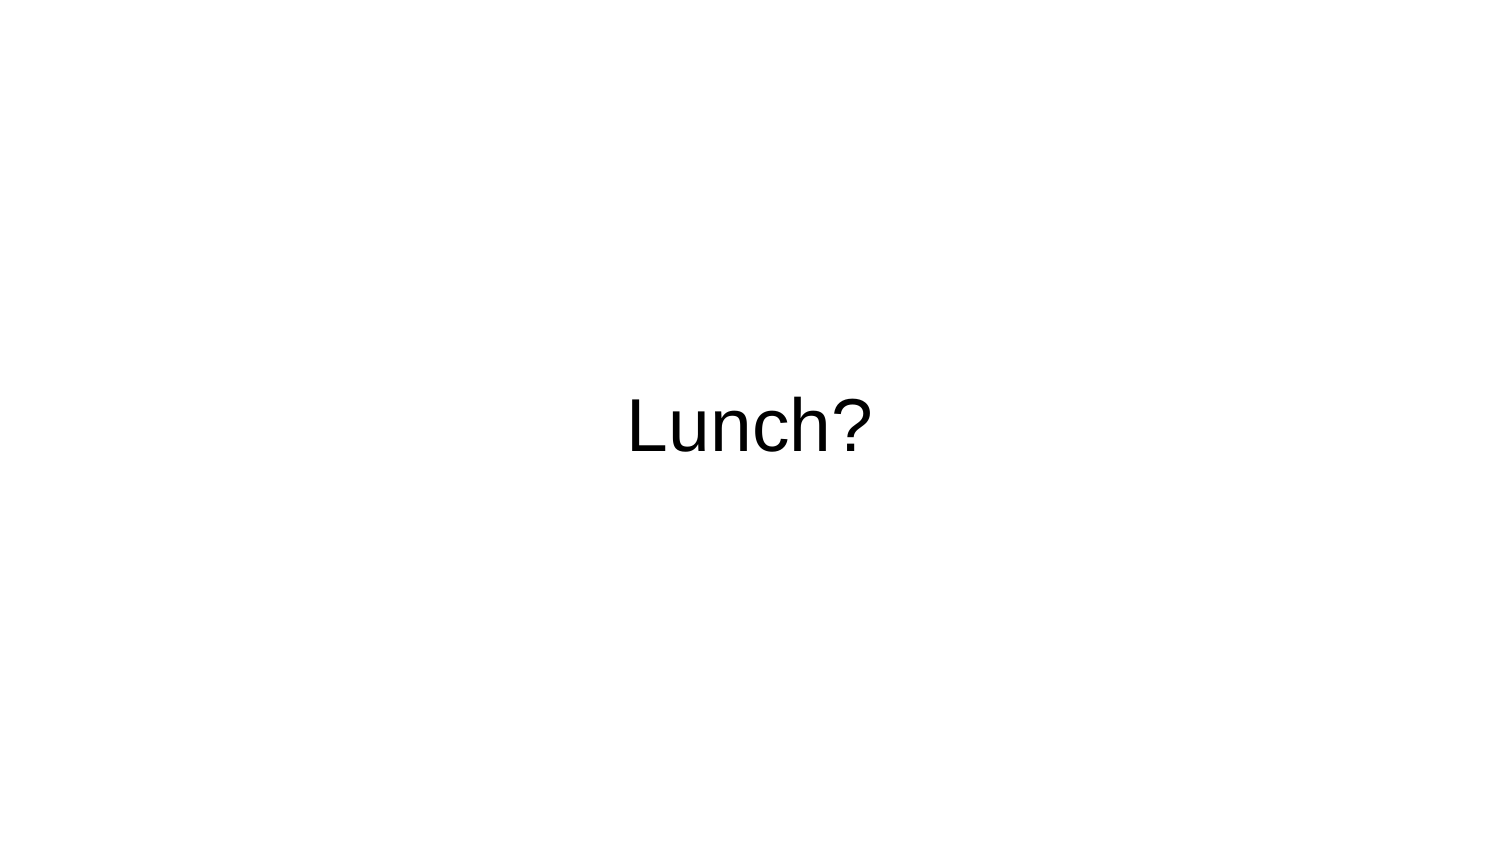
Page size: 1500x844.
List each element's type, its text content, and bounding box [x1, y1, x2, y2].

title Lunch? [51, 352, 1449, 491]
